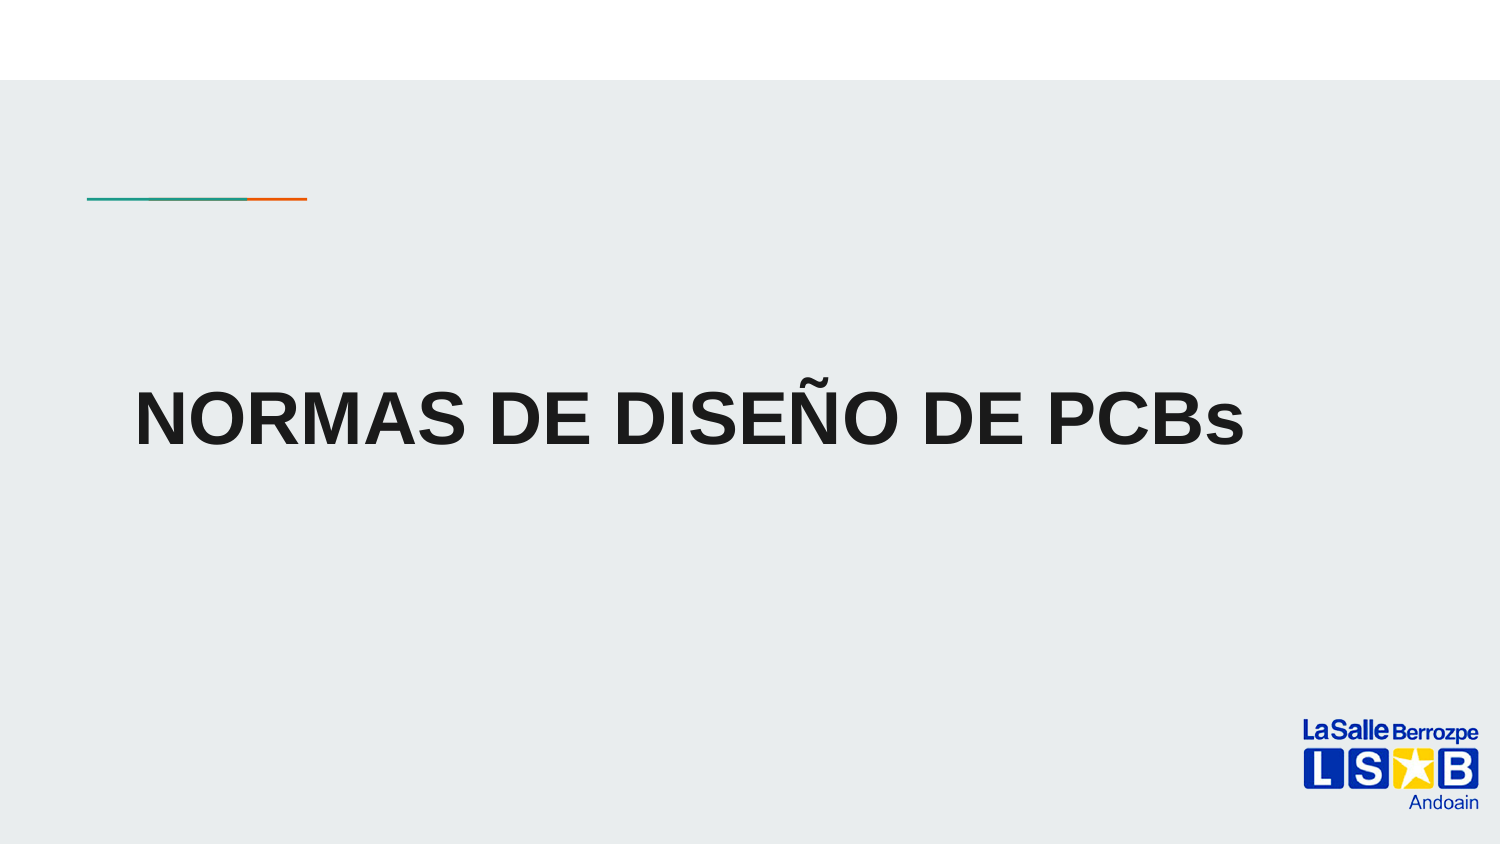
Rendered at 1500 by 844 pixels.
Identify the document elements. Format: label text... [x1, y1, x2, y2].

picture [1301, 717, 1480, 811]
title NORMAS DE DISEÑO DE PCBs [119, 341, 1381, 466]
